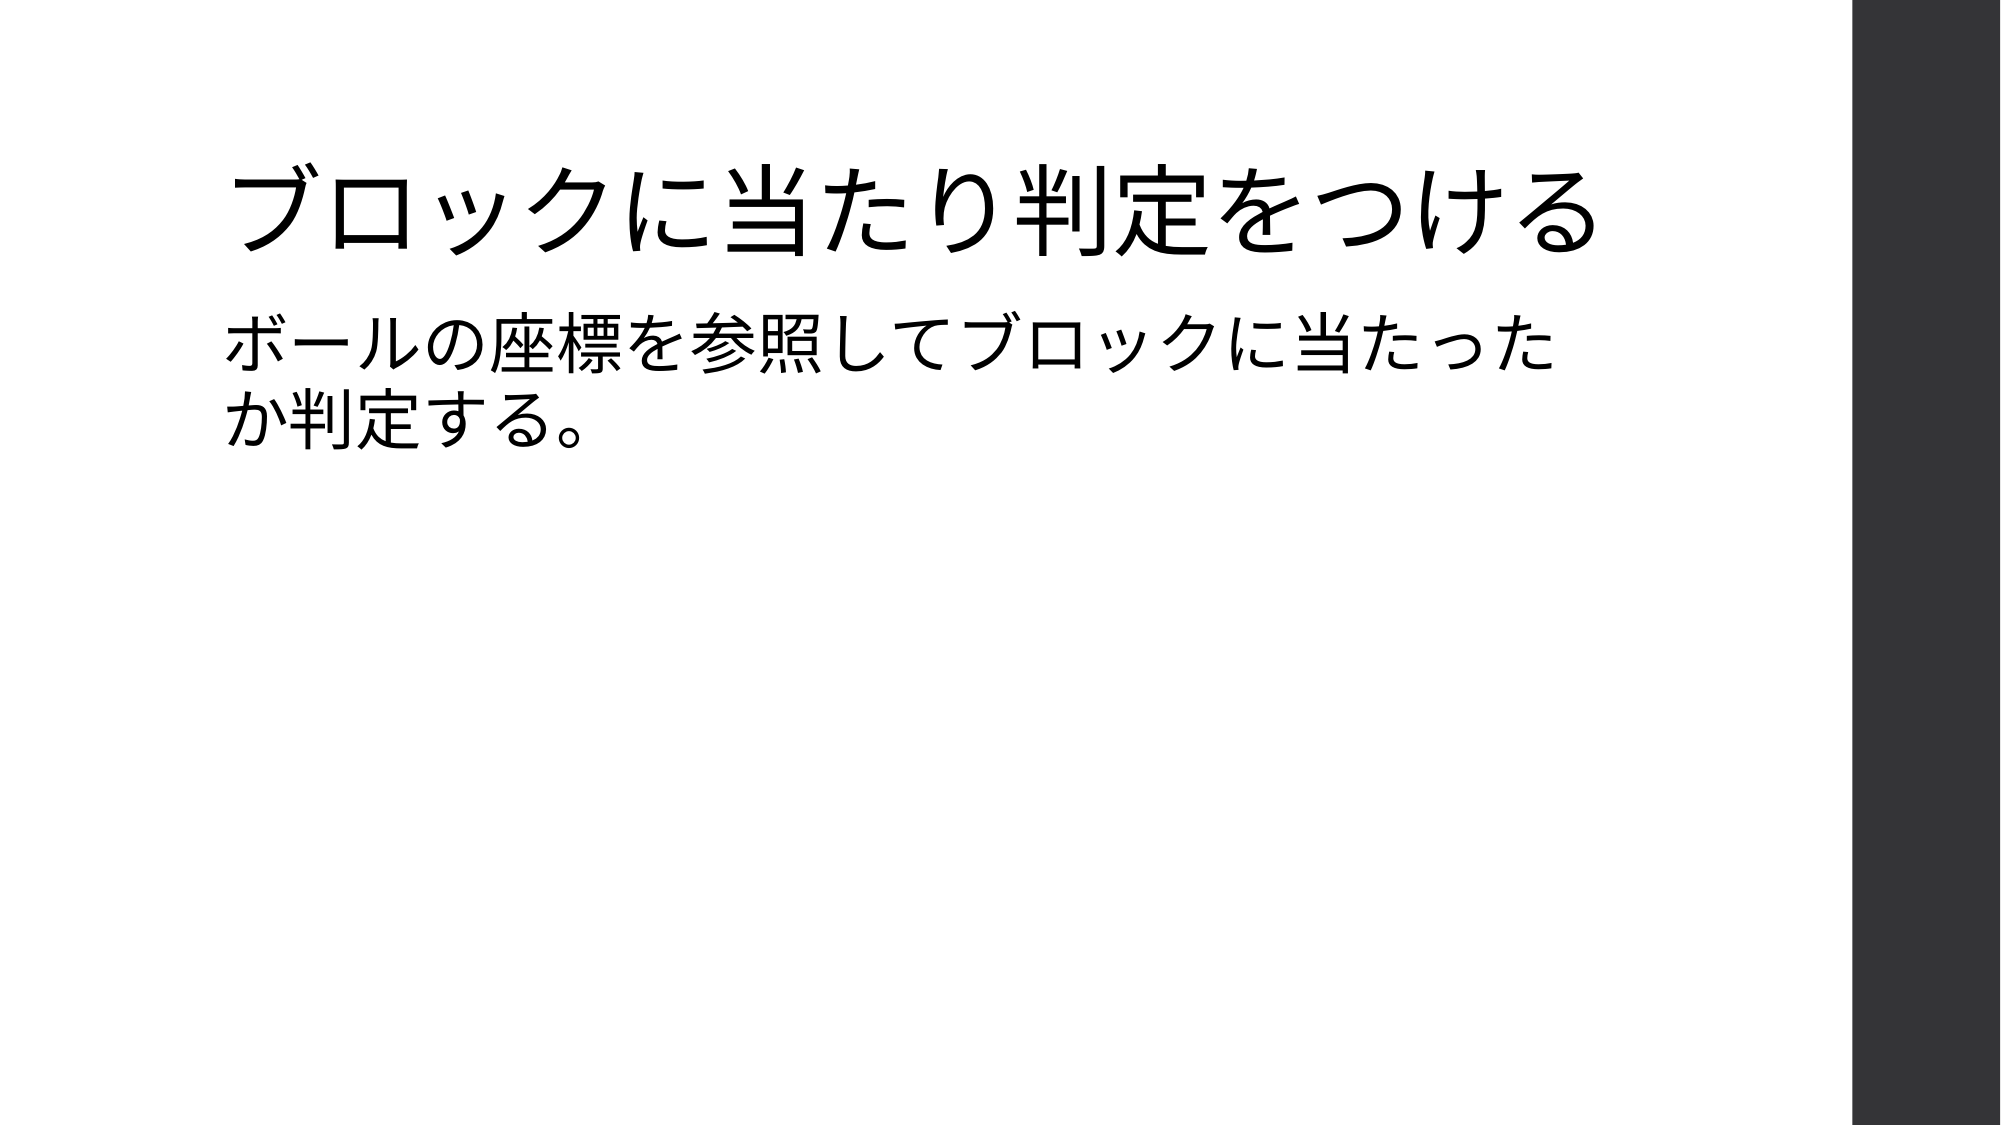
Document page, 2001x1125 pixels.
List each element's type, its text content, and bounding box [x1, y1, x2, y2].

title ブロックに当たり判定をつける [206, 60, 1797, 278]
list ボールの座標を参照してブロックに当たったか判定する。 [206, 299, 1617, 1014]
